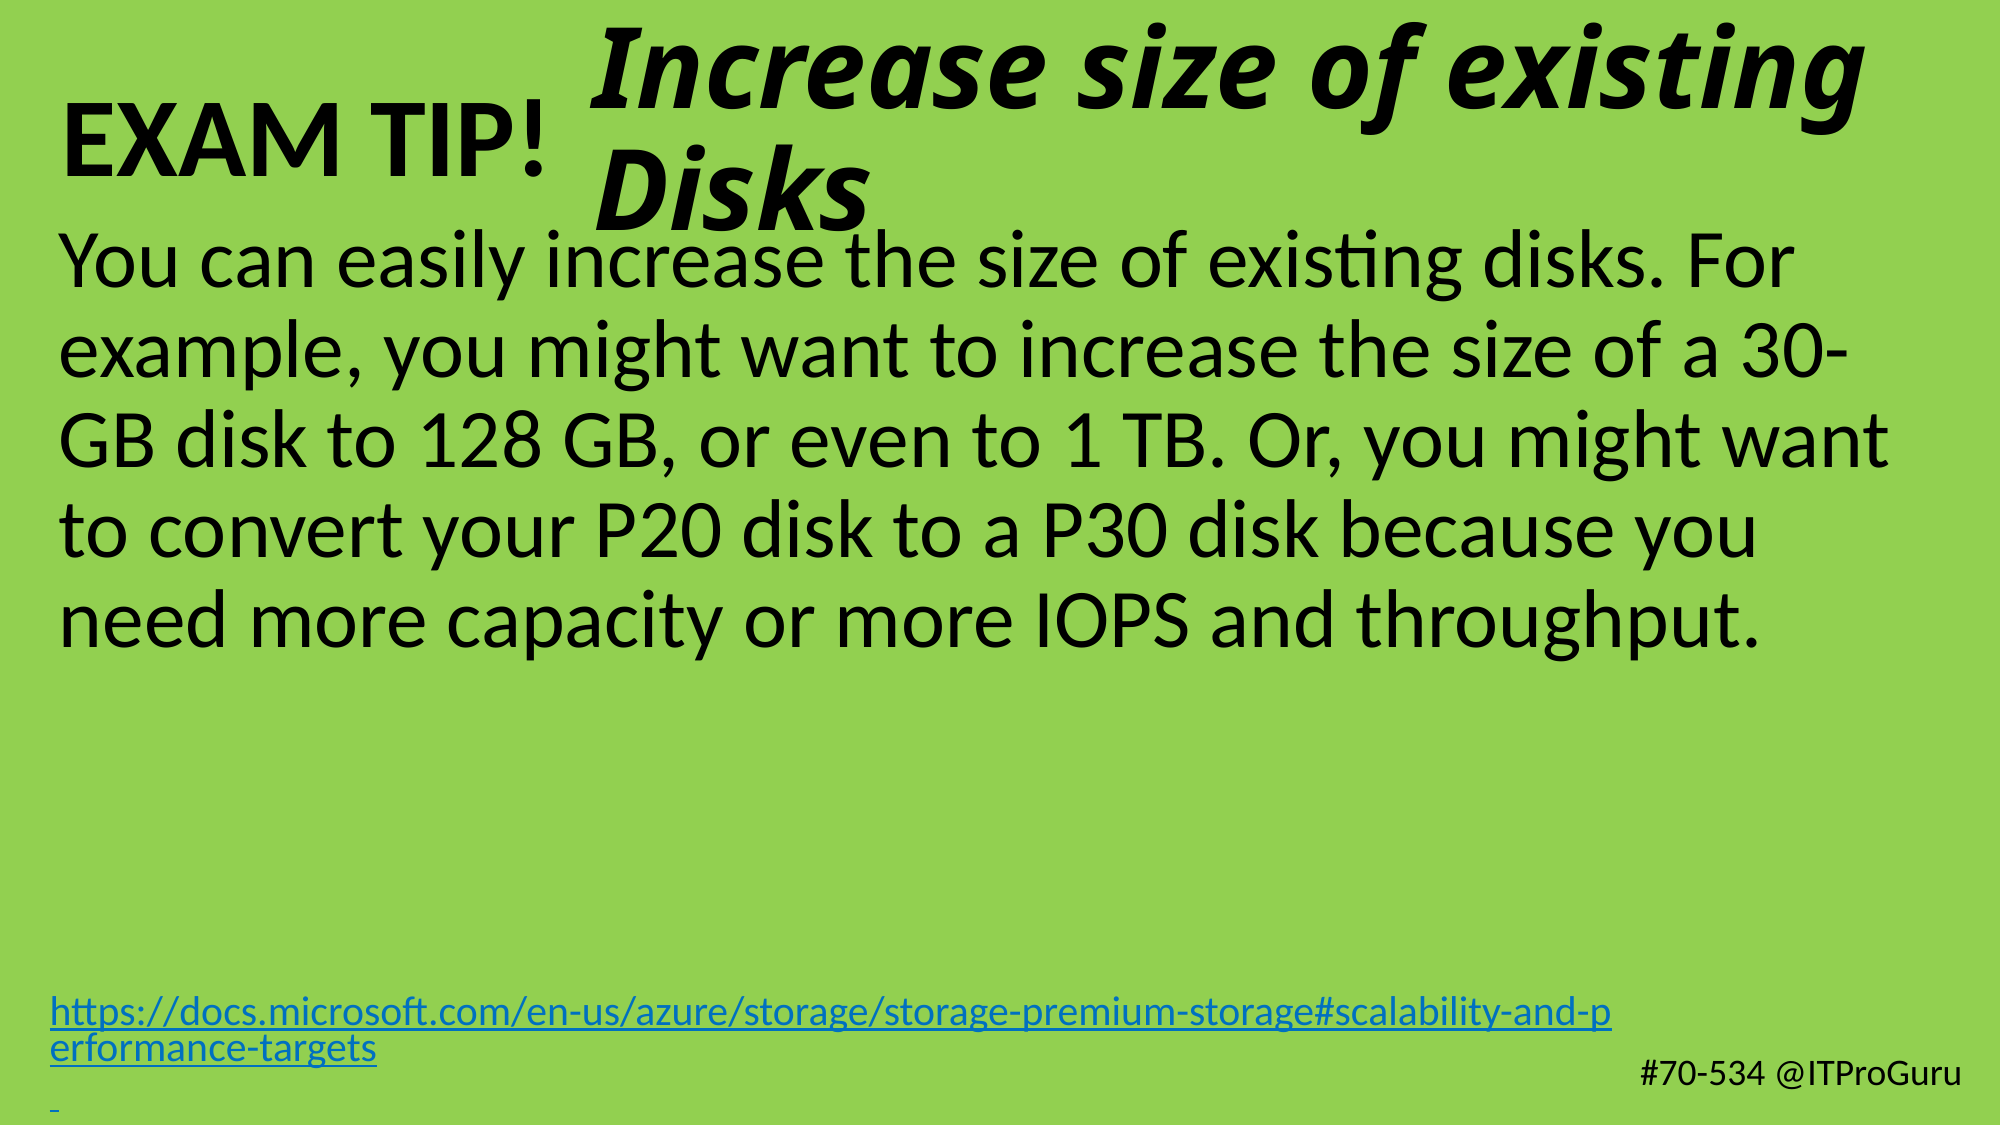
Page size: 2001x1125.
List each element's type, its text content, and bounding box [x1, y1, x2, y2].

list You can easily increase the size of existing disks. For example, you might want to increase the size of a 30-GB disk to 128 GB, or even to 1 TB. Or, you might want to convert your P20 disk to a P30 disk because you need more capacity or more IOPS and throughput. [43, 208, 1956, 970]
list https://docs.microsoft.com/en-us/azure/storage/storage-premium-storage#scalability-and-performance-targets [34, 982, 1640, 1118]
title Increase size of existing Disks [578, 57, 1956, 208]
